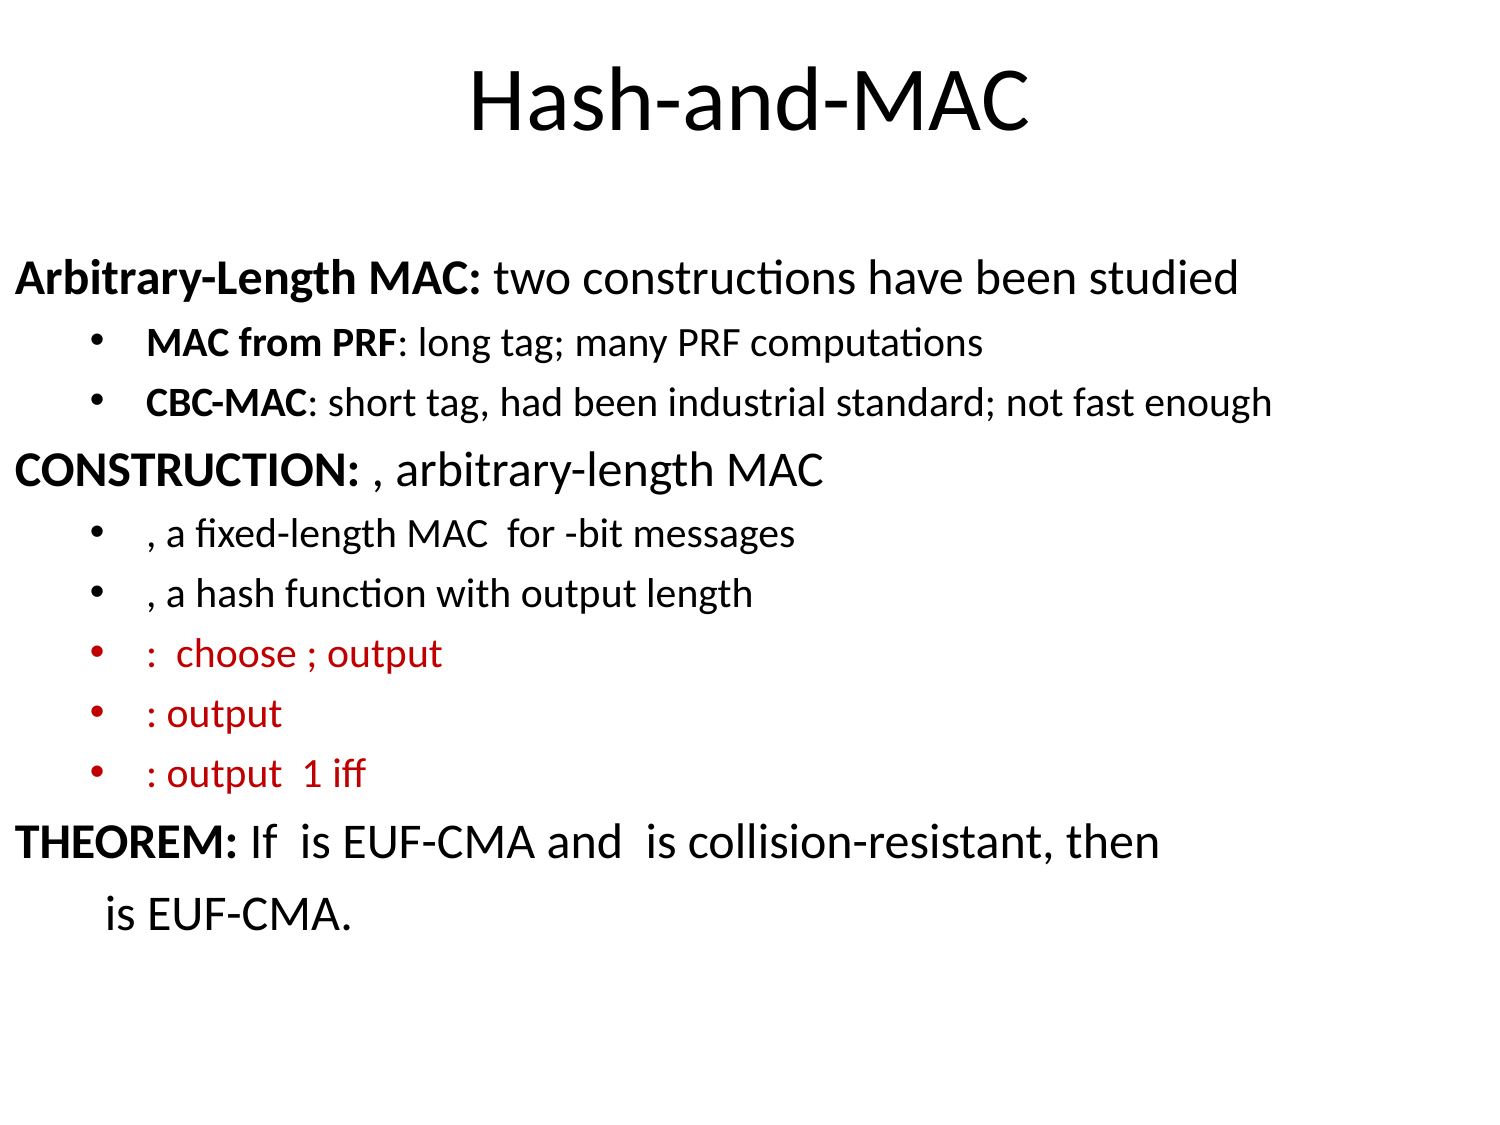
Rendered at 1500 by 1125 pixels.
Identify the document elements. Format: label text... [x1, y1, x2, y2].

title Hash-and-MAC [0, 0, 1500, 188]
